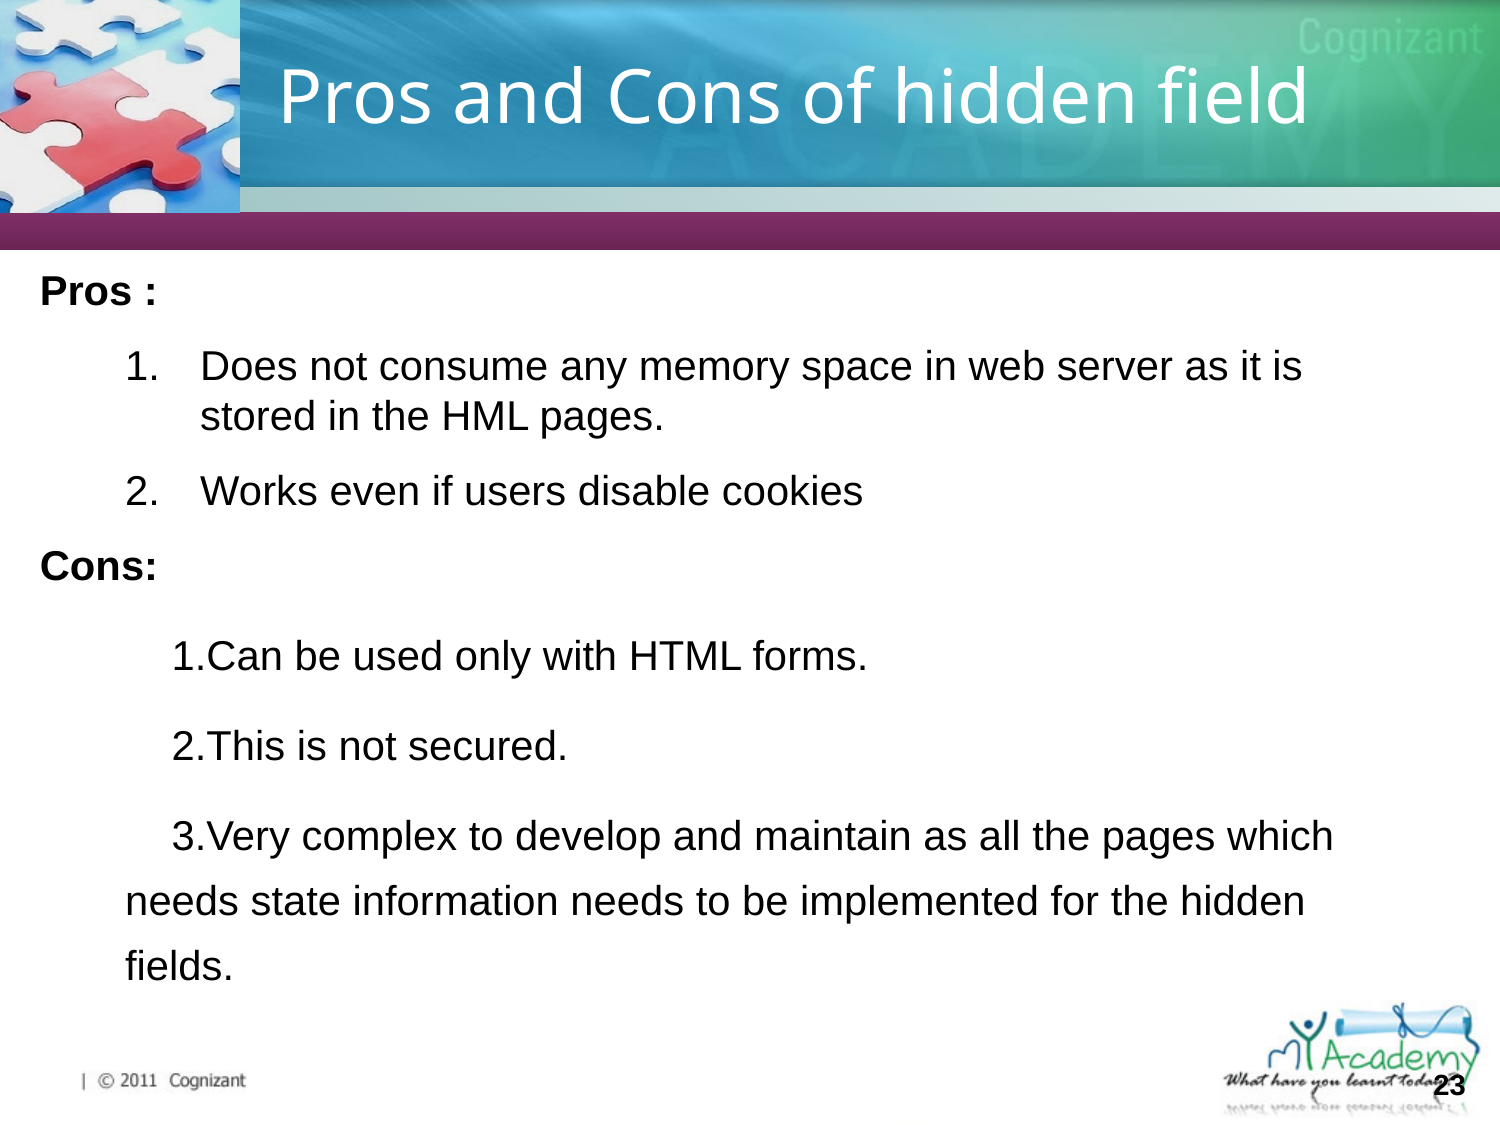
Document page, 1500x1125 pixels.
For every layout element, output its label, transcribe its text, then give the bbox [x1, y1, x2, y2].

text_box Pros : Does not consume any memory space in web server as it is stored in the HML pages. Works even if users disable cookies Cons: Can be used only with HTML forms. This is not secured. Very complex to develop and maintain as all the pages which needs state information needs to be implemented for the hidden fields. [24, 256, 1400, 1072]
picture [0, 250, 1500, 1125]
title Pros and Cons of hidden field [262, 0, 1500, 188]
slide_number 23 [1418, 1059, 1492, 1112]
picture [0, 0, 262, 213]
